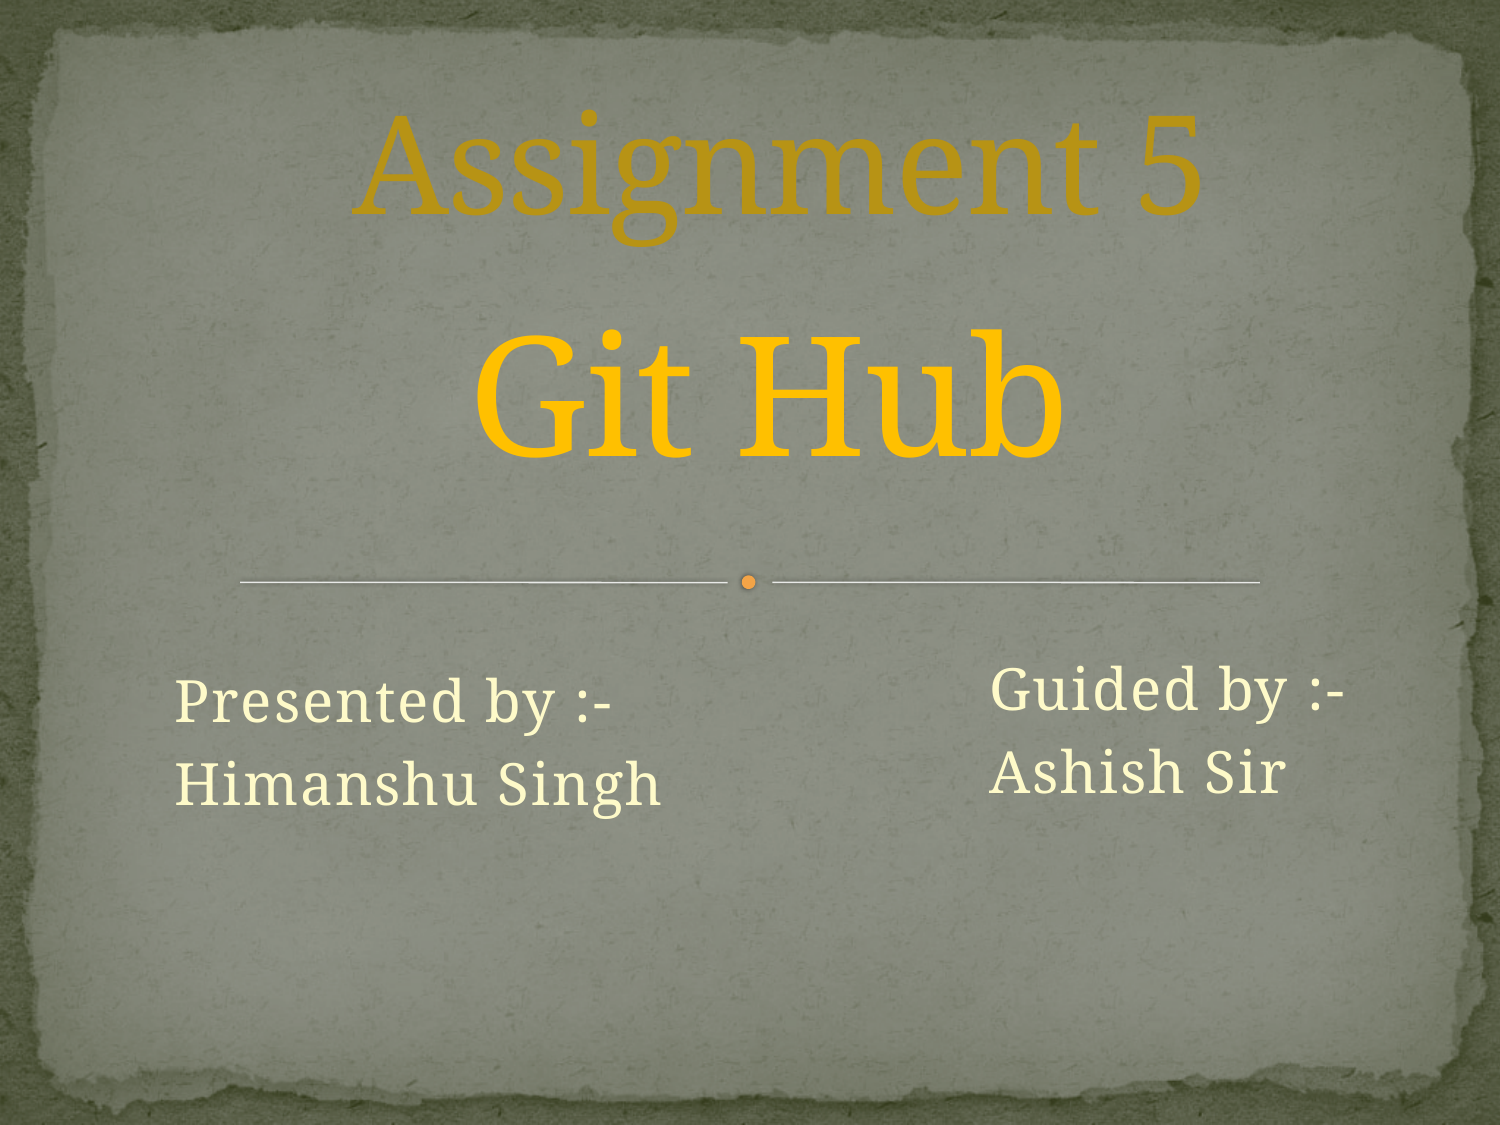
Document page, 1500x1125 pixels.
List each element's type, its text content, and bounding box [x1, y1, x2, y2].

text_box Assignment 5 [100, 54, 1463, 250]
text_box Guided by :- Ashish Sir [974, 645, 1412, 835]
title Git Hub [88, 302, 1452, 498]
subtitle Presented by :- Himanshu Singh [159, 656, 680, 846]
